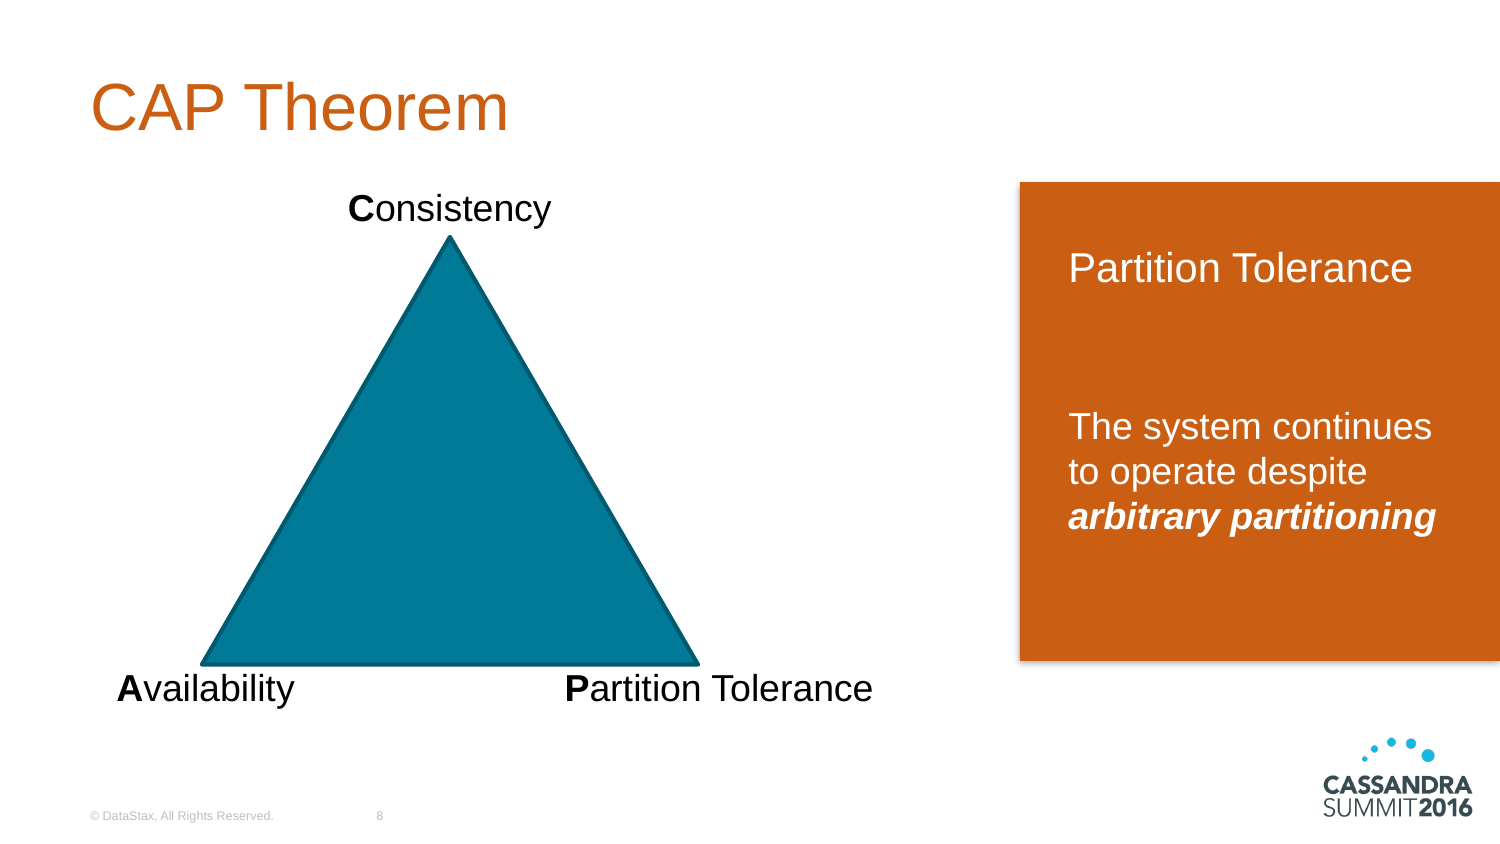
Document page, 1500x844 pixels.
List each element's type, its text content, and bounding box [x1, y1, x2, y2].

list Partition Tolerance [1053, 232, 1467, 292]
list The system continues to operate despite arbitrary partitioning [1053, 315, 1467, 623]
slide_number 8 [346, 793, 414, 839]
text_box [99, 176, 894, 718]
footer © DataStax, All Rights Reserved. [75, 793, 337, 839]
picture [1320, 734, 1475, 819]
title CAP Theorem [75, 33, 1425, 175]
